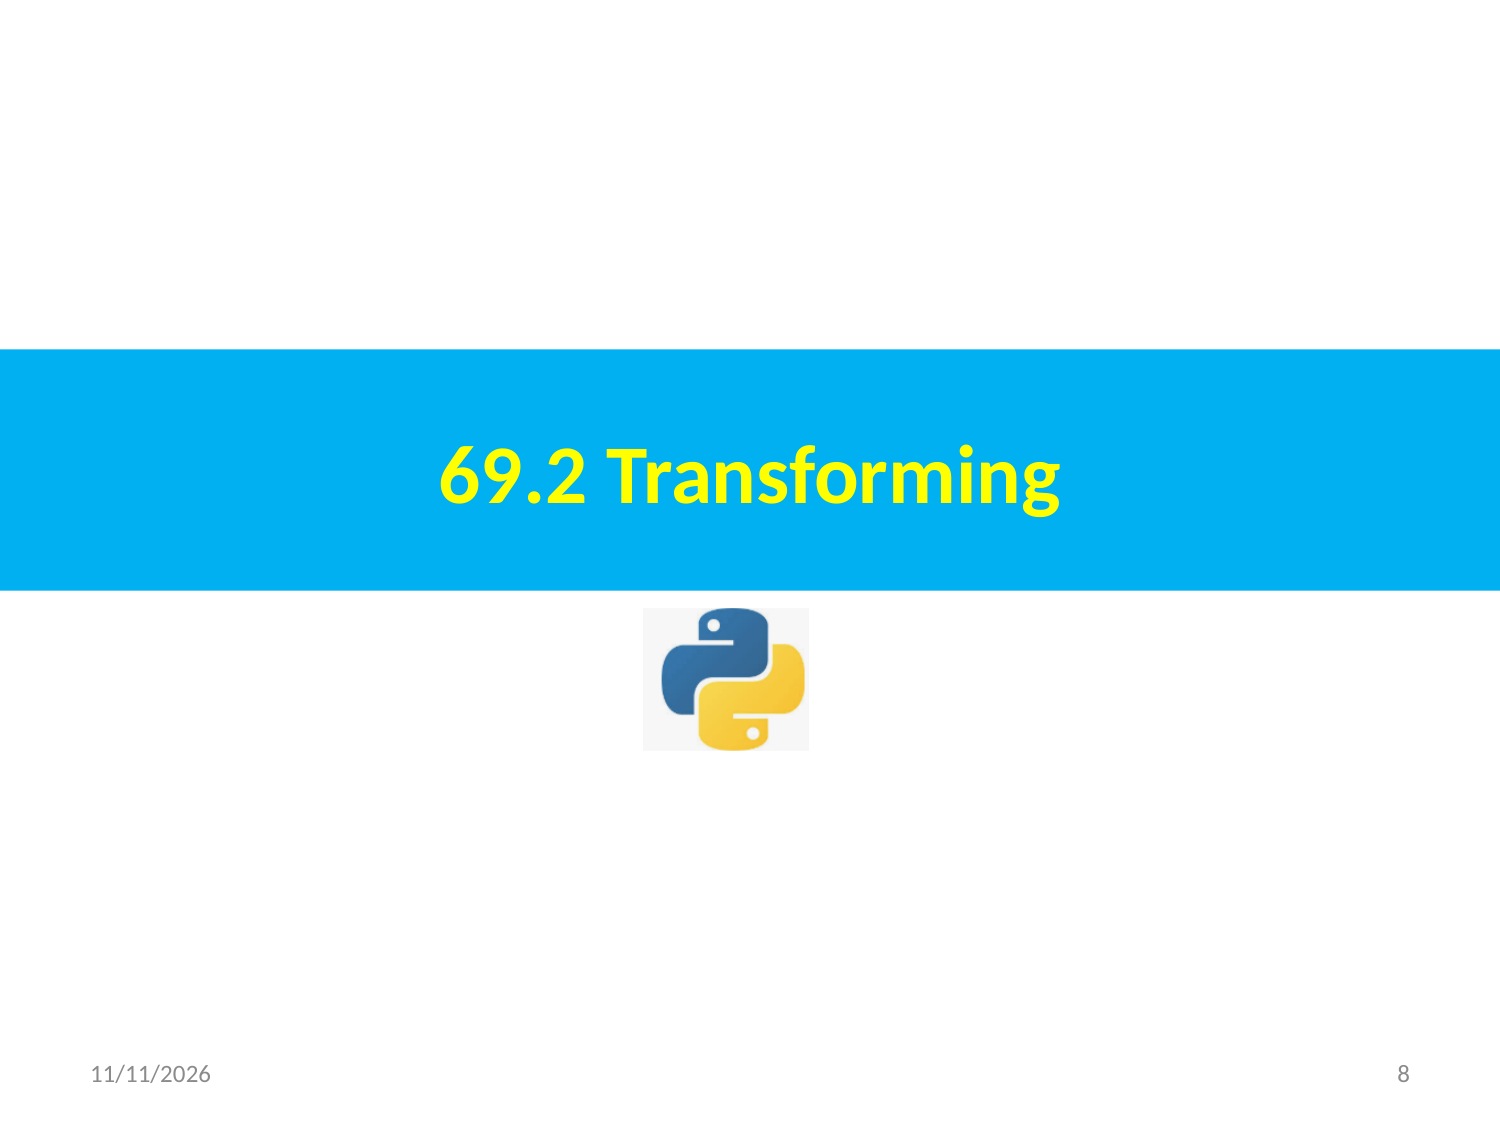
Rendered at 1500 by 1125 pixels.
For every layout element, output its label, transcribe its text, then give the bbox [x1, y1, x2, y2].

slide_number 8 [1074, 1042, 1425, 1103]
title 69.2 Transforming [0, 349, 1500, 591]
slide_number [75, 1042, 425, 1103]
picture [643, 606, 809, 752]
